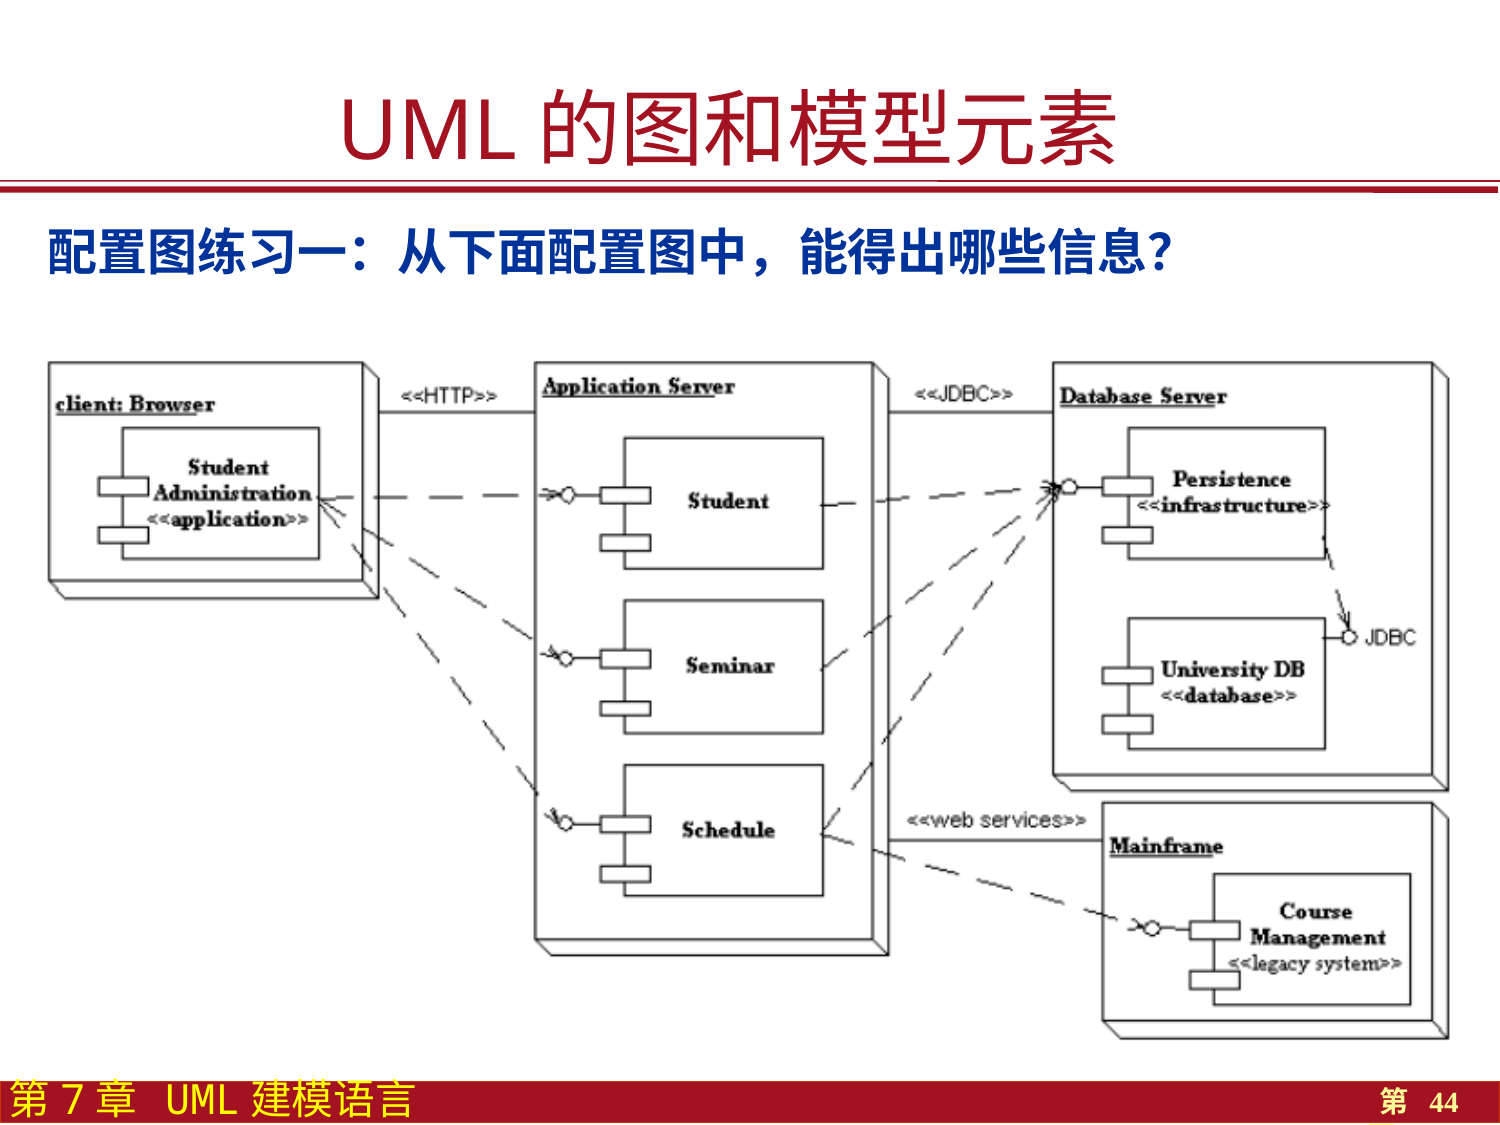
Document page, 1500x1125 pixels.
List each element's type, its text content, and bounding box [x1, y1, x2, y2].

text_box 配置图练习一：从下面配置图中，能得出哪些信息？ [33, 219, 1397, 289]
text_box UML的图和模型元素 [304, 69, 1153, 184]
picture [41, 348, 1466, 1051]
